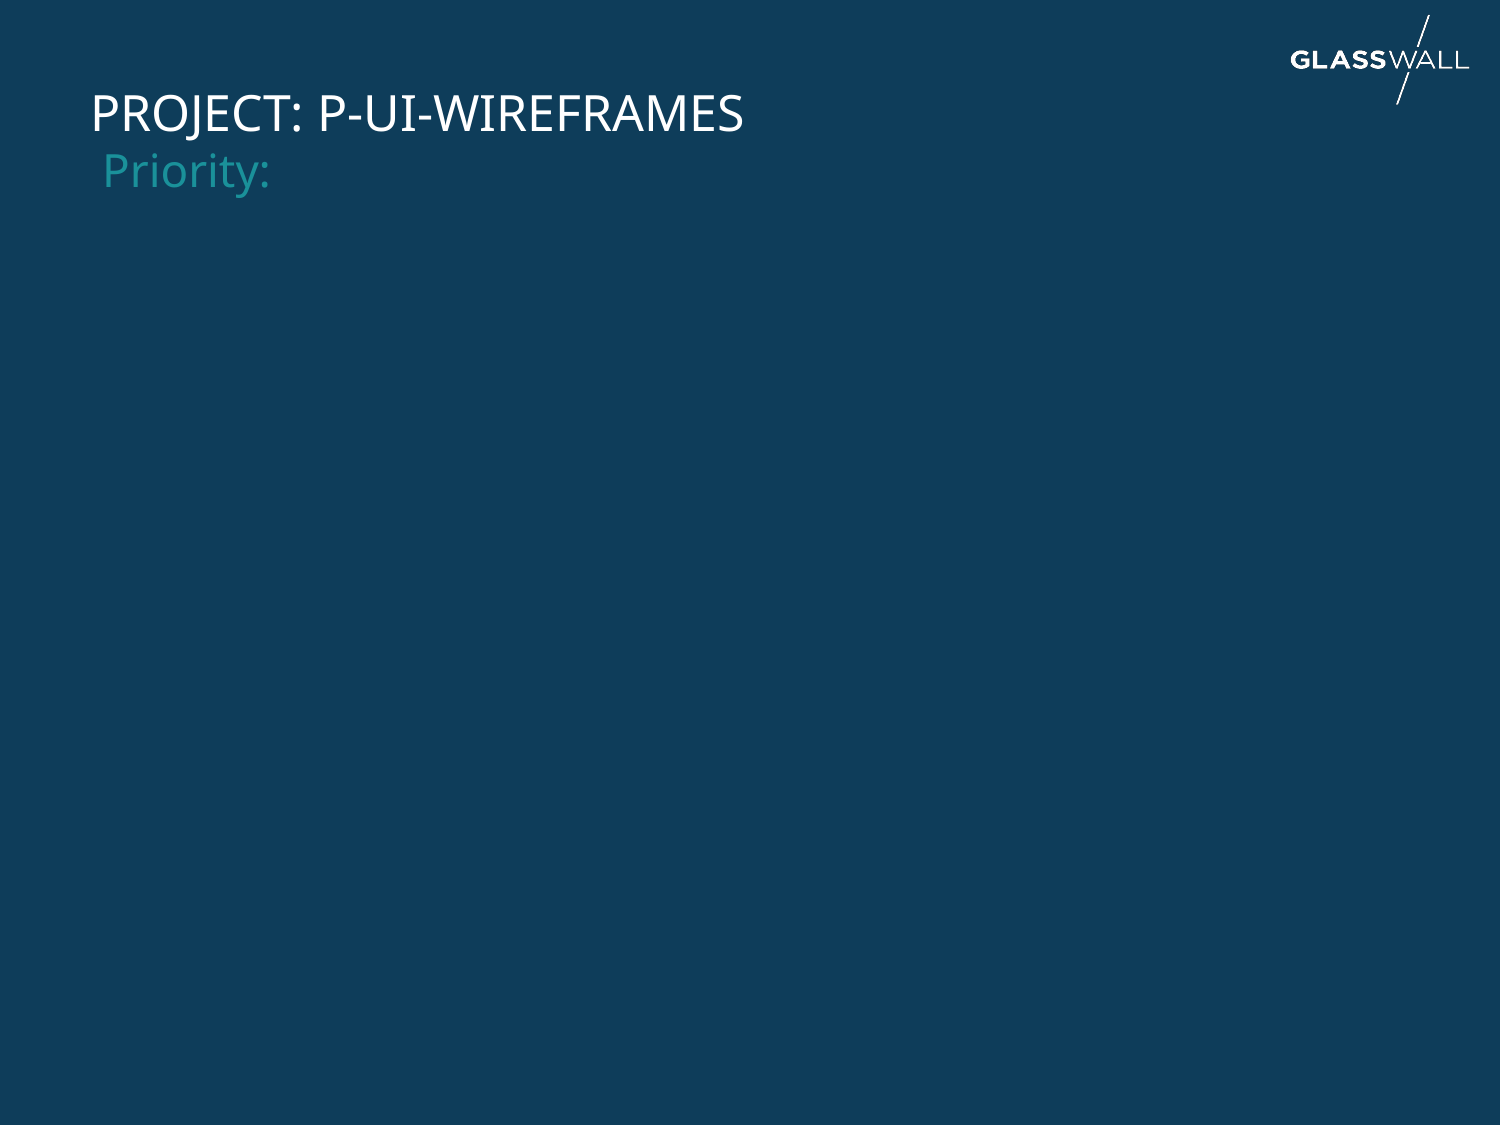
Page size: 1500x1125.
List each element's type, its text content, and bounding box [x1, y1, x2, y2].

picture [1289, 14, 1471, 106]
title PROJECT: P-UI-WIREFRAMES Priority: [75, 45, 1425, 233]
